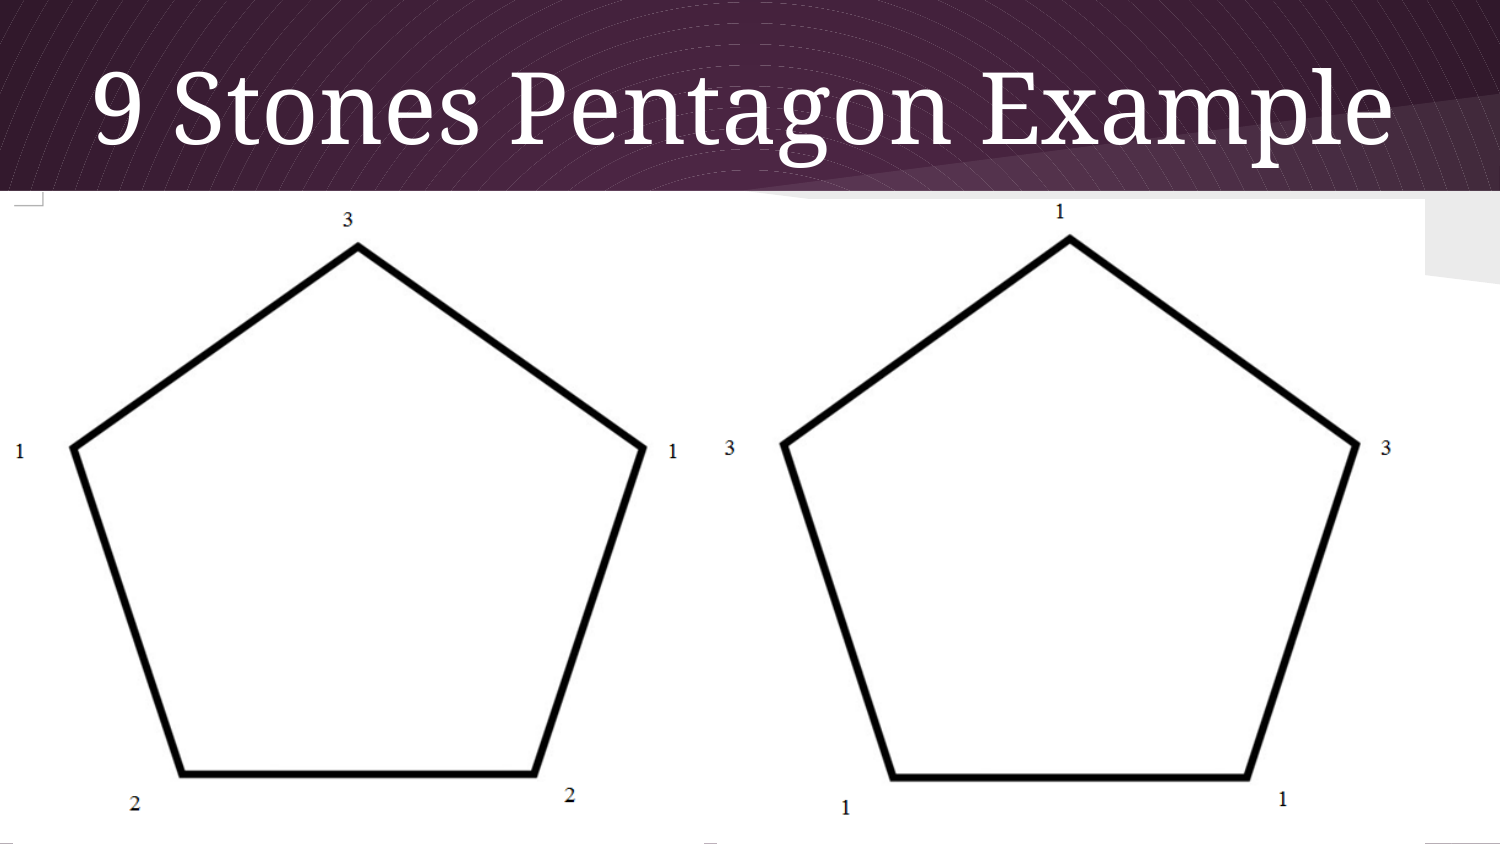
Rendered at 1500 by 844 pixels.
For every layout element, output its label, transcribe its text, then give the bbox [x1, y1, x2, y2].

picture [13, 192, 704, 844]
title 9 Stones Pentagon Example [75, 33, 1425, 175]
picture [717, 199, 1426, 844]
